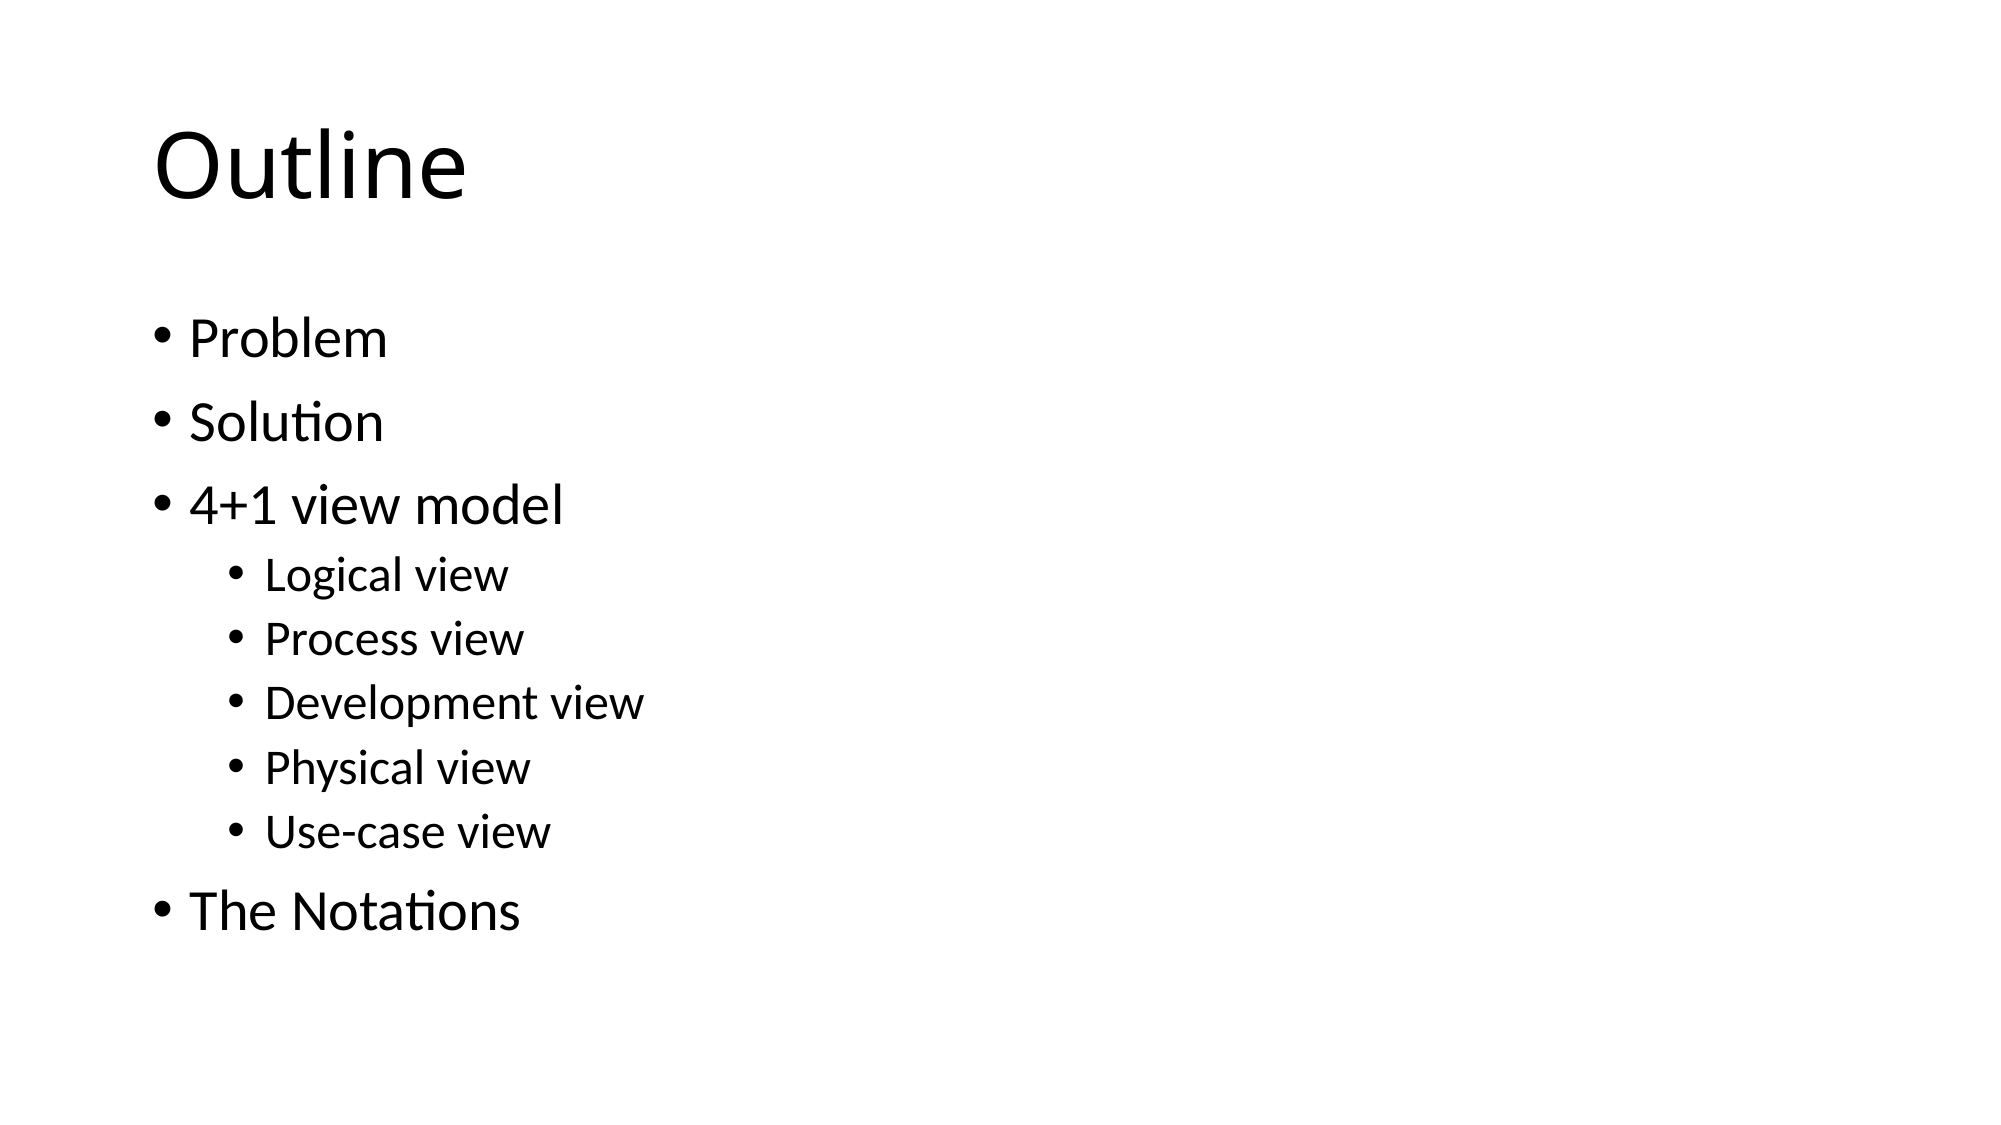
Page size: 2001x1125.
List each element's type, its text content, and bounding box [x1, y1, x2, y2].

list Problem Solution 4+1 view model Logical view Process view Development view Physical view Use-case view The Notations [137, 299, 1863, 1014]
title Outline [137, 59, 1863, 278]
